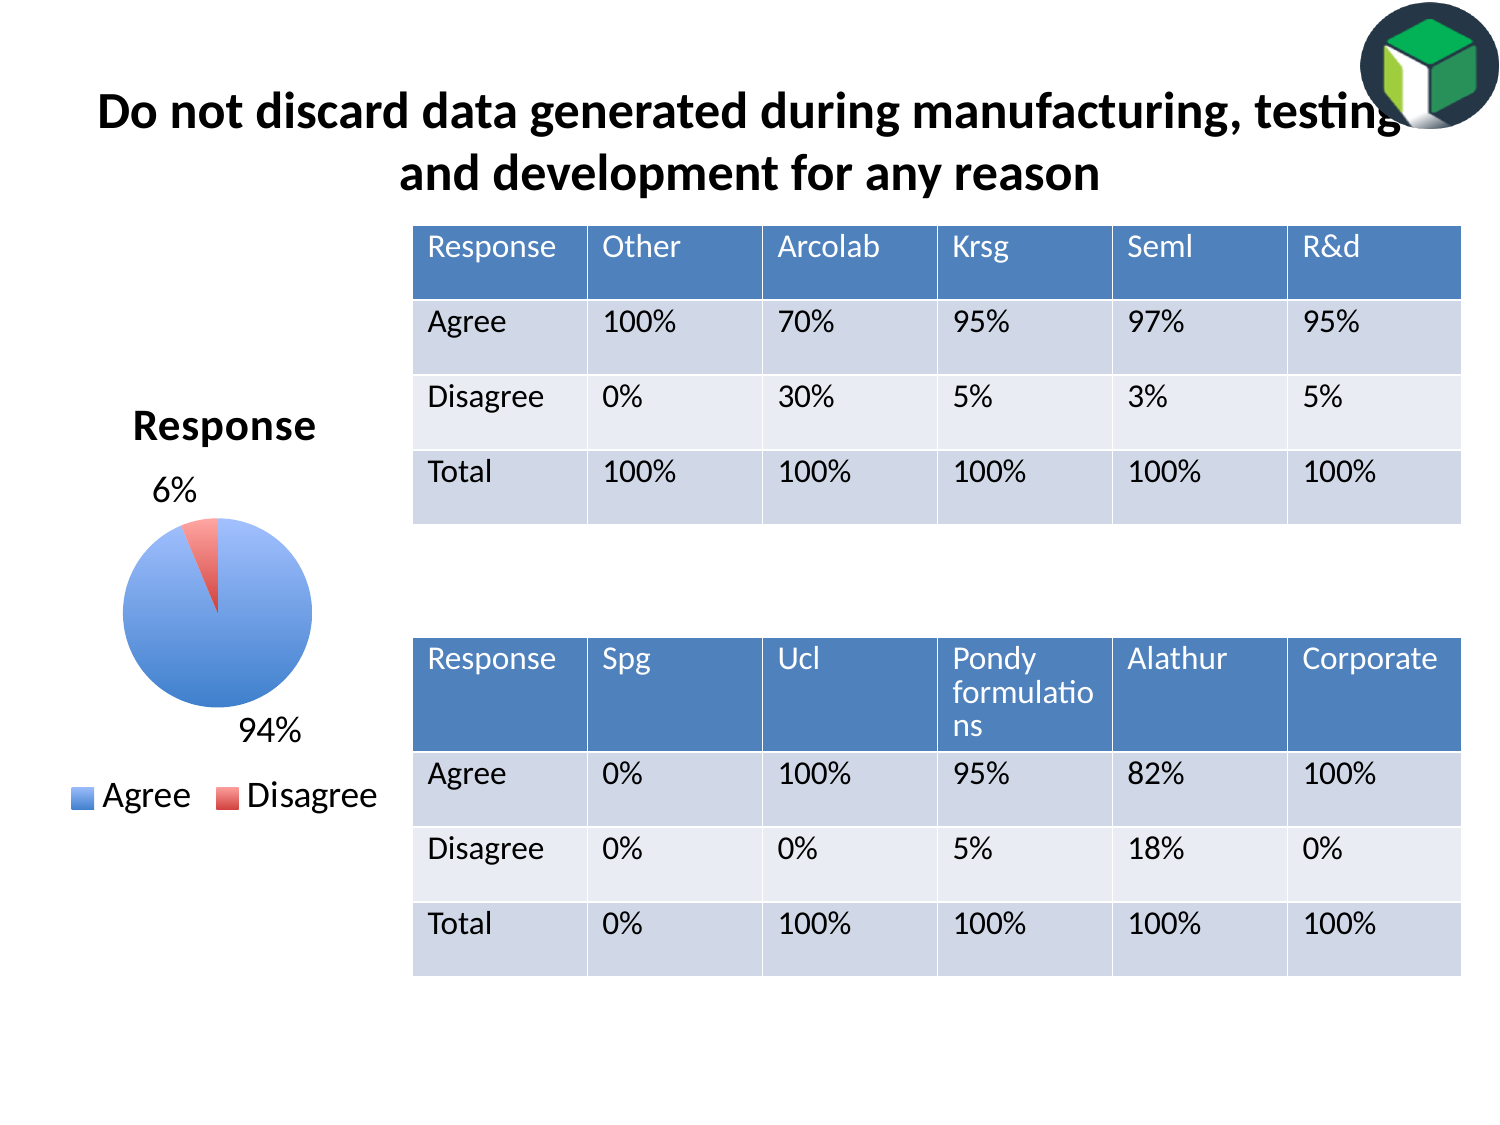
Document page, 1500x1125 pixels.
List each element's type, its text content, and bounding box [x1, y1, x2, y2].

table_cell 100% [938, 451, 1112, 524]
table_cell 5% [938, 828, 1112, 901]
table_cell 100% [588, 451, 762, 524]
table_header Spg [588, 638, 762, 751]
picture [1360, 2, 1499, 130]
table_header R&d [1288, 226, 1461, 299]
table_cell 70% [763, 301, 937, 374]
table_cell 82% [1113, 753, 1287, 826]
table_cell 0% [588, 376, 762, 449]
chart [0, 374, 451, 826]
table_cell 0% [588, 903, 762, 976]
table_cell 100% [763, 903, 937, 976]
table_cell 0% [588, 753, 762, 826]
table_cell 97% [1113, 301, 1287, 374]
table_cell 0% [1288, 828, 1461, 901]
table_cell Disagree [413, 828, 587, 901]
table_cell 95% [1288, 301, 1461, 374]
table_header Krsg [938, 226, 1112, 299]
table_header Ucl [763, 638, 937, 751]
table_cell 3% [1113, 376, 1287, 449]
table_cell 100% [763, 451, 937, 524]
table_cell 100% [1113, 451, 1287, 524]
table_cell 100% [1113, 903, 1287, 976]
table_cell 100% [1288, 903, 1461, 976]
title Do not discard data generated during manufacturing, testing and development for any reason [75, 45, 1425, 233]
table_cell 100% [1288, 451, 1461, 524]
table_header Arcolab [763, 226, 937, 299]
table_cell Total [413, 903, 587, 976]
table_header Corporate [1288, 638, 1461, 751]
table_cell 18% [1113, 828, 1287, 901]
table_cell 0% [763, 828, 937, 901]
table_header Response [454, 638, 587, 751]
table_cell 100% [588, 301, 762, 374]
table_cell 30% [763, 376, 937, 449]
table_cell 100% [763, 753, 937, 826]
table_cell Total [454, 451, 587, 524]
table_cell 100% [938, 903, 1112, 976]
table_cell 0% [588, 828, 762, 901]
table_header Alathur [1113, 638, 1287, 751]
table_cell 95% [938, 301, 1112, 374]
table_header Seml [1113, 226, 1287, 299]
table_cell 95% [938, 753, 1112, 826]
table_header Response [413, 226, 587, 299]
table_header Pondy formulations [938, 638, 1112, 751]
table_cell 5% [938, 376, 1112, 449]
table_cell 5% [1288, 376, 1461, 449]
table_cell Agree [454, 753, 587, 826]
table_cell Agree [413, 301, 587, 374]
table_header Other [588, 226, 762, 299]
table_cell Disagree [452, 376, 587, 449]
table_cell 100% [1288, 753, 1461, 826]
